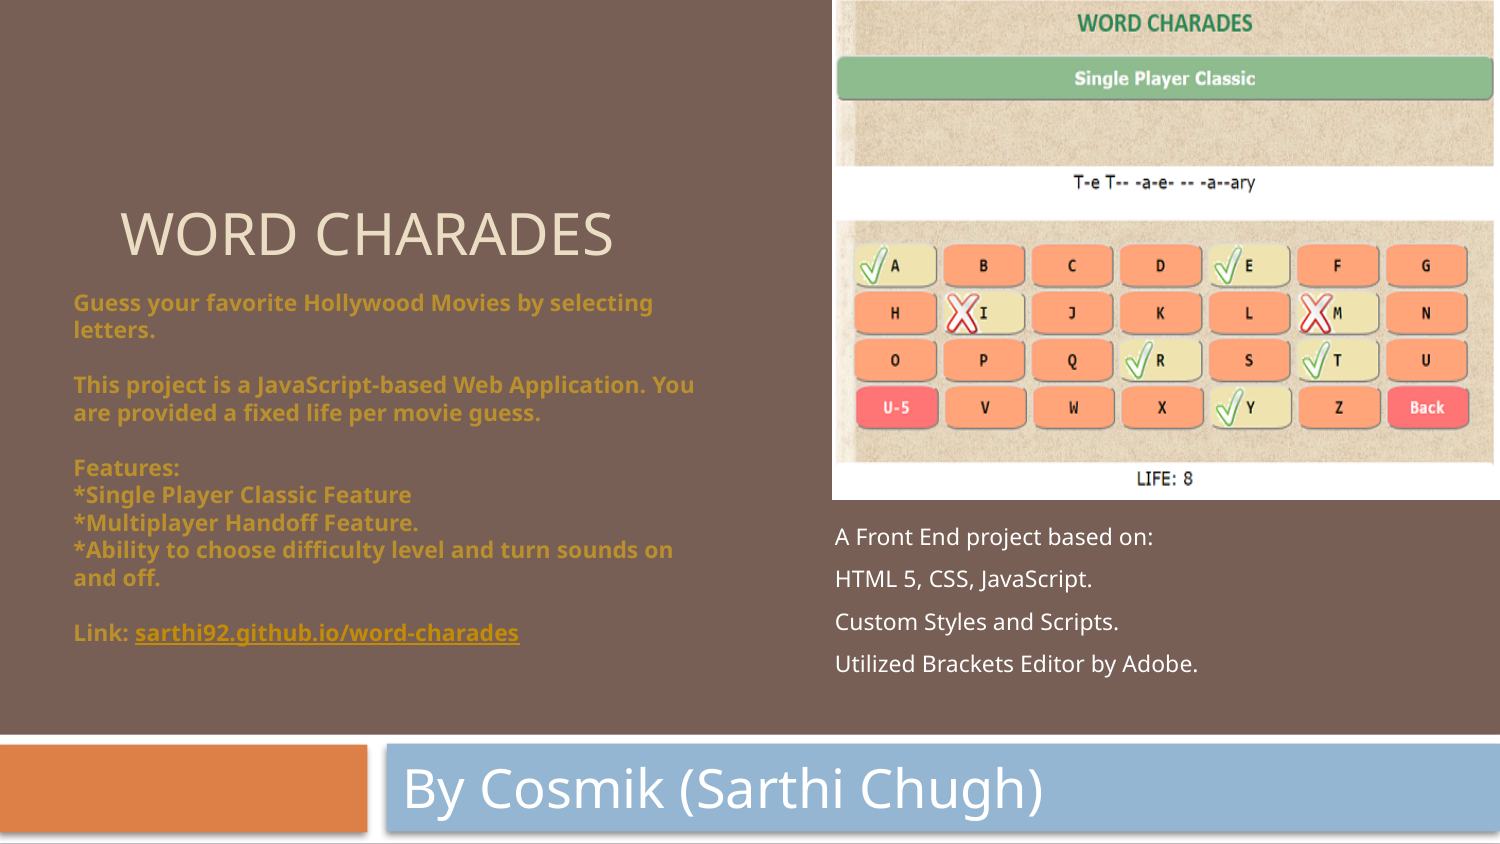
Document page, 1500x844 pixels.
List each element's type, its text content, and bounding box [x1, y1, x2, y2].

text_box A Front End project based on: HTML 5, CSS, JavaScript. Custom Styles and Scripts. Utilized Brackets Editor by Adobe. [820, 375, 1472, 783]
picture [831, 0, 1500, 501]
subtitle By Cosmik (Sarthi Chugh) [387, 744, 1488, 829]
title Word Charades [105, 128, 633, 275]
text_box Guess your favorite Hollywood Movies by selecting letters. This project is a JavaScript-based Web Application. You are provided a fixed life per movie guess. Features: *Single Player Classic Feature *Multiplayer Handoff Feature. *Ability to choose difficulty level and turn sounds on and off. Link: sarthi92.github.io/word-charades [58, 281, 739, 657]
